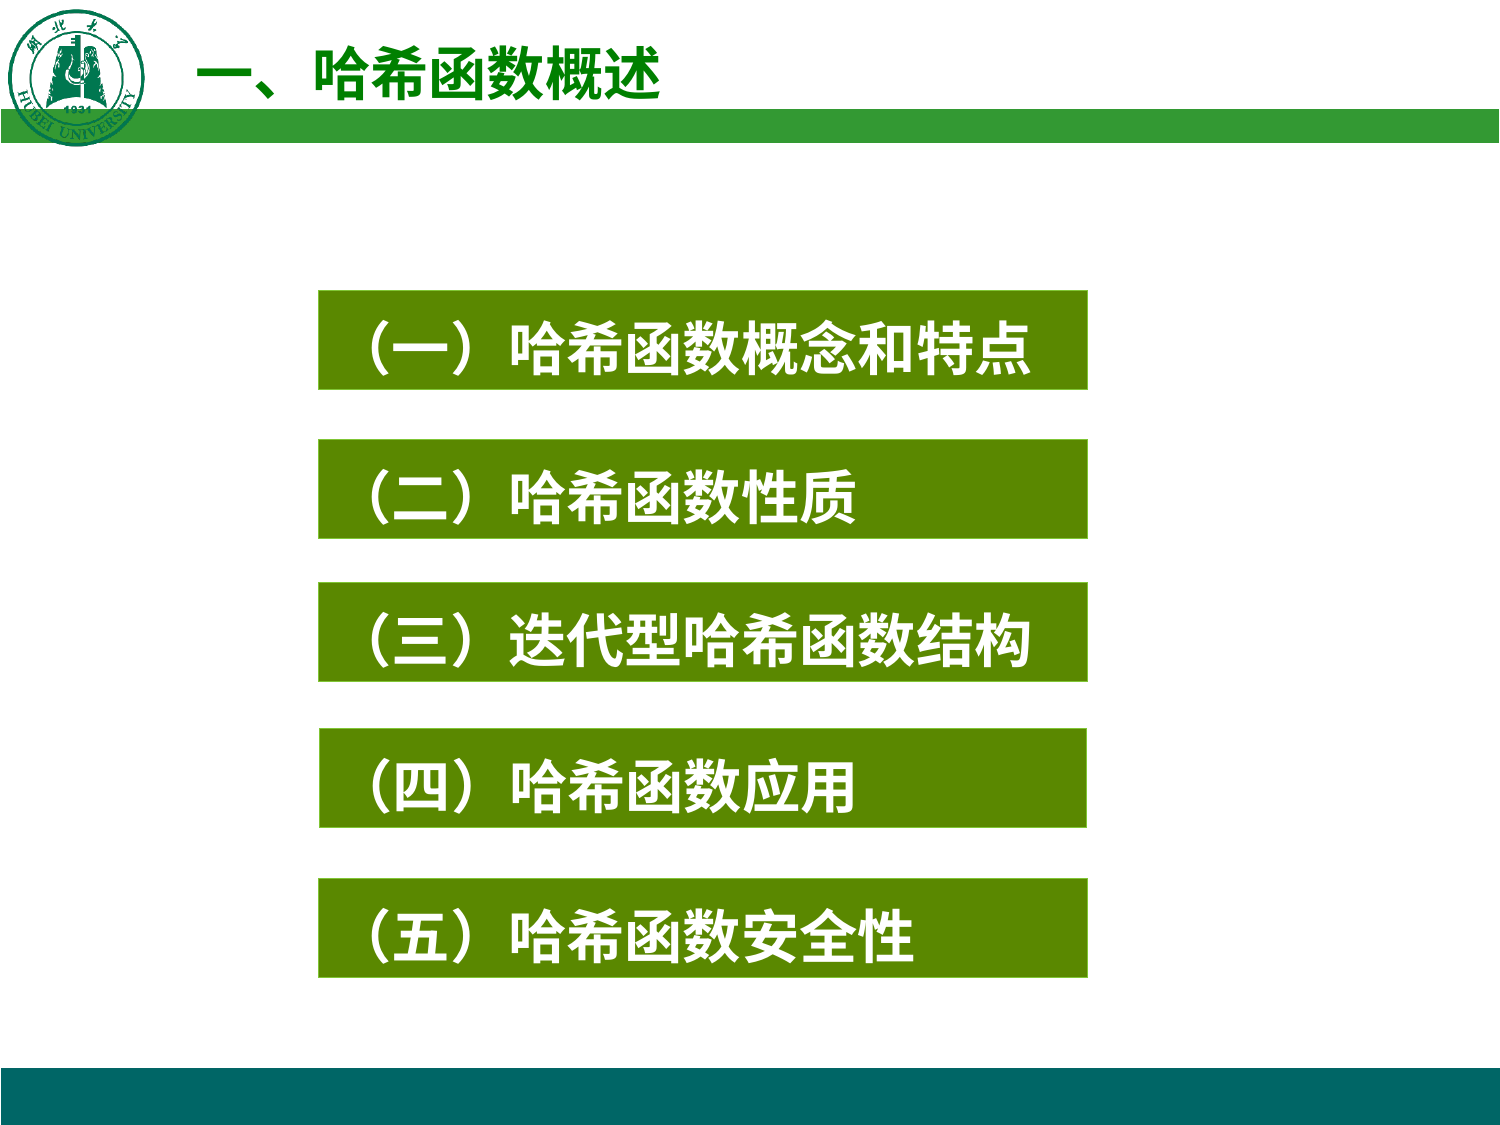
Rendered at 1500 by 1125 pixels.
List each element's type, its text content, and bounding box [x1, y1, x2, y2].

text_box （四）哈希函数应用 [319, 728, 1087, 828]
text_box （二）哈希函数性质 [318, 439, 1088, 539]
text_box （一）哈希函数概念和特点 [318, 290, 1088, 390]
picture [0, 1067, 1500, 1125]
text_box （三）迭代型哈希函数结构 [318, 582, 1088, 682]
picture [0, 0, 167, 175]
text_box （五）哈希函数安全性 [318, 878, 1088, 978]
